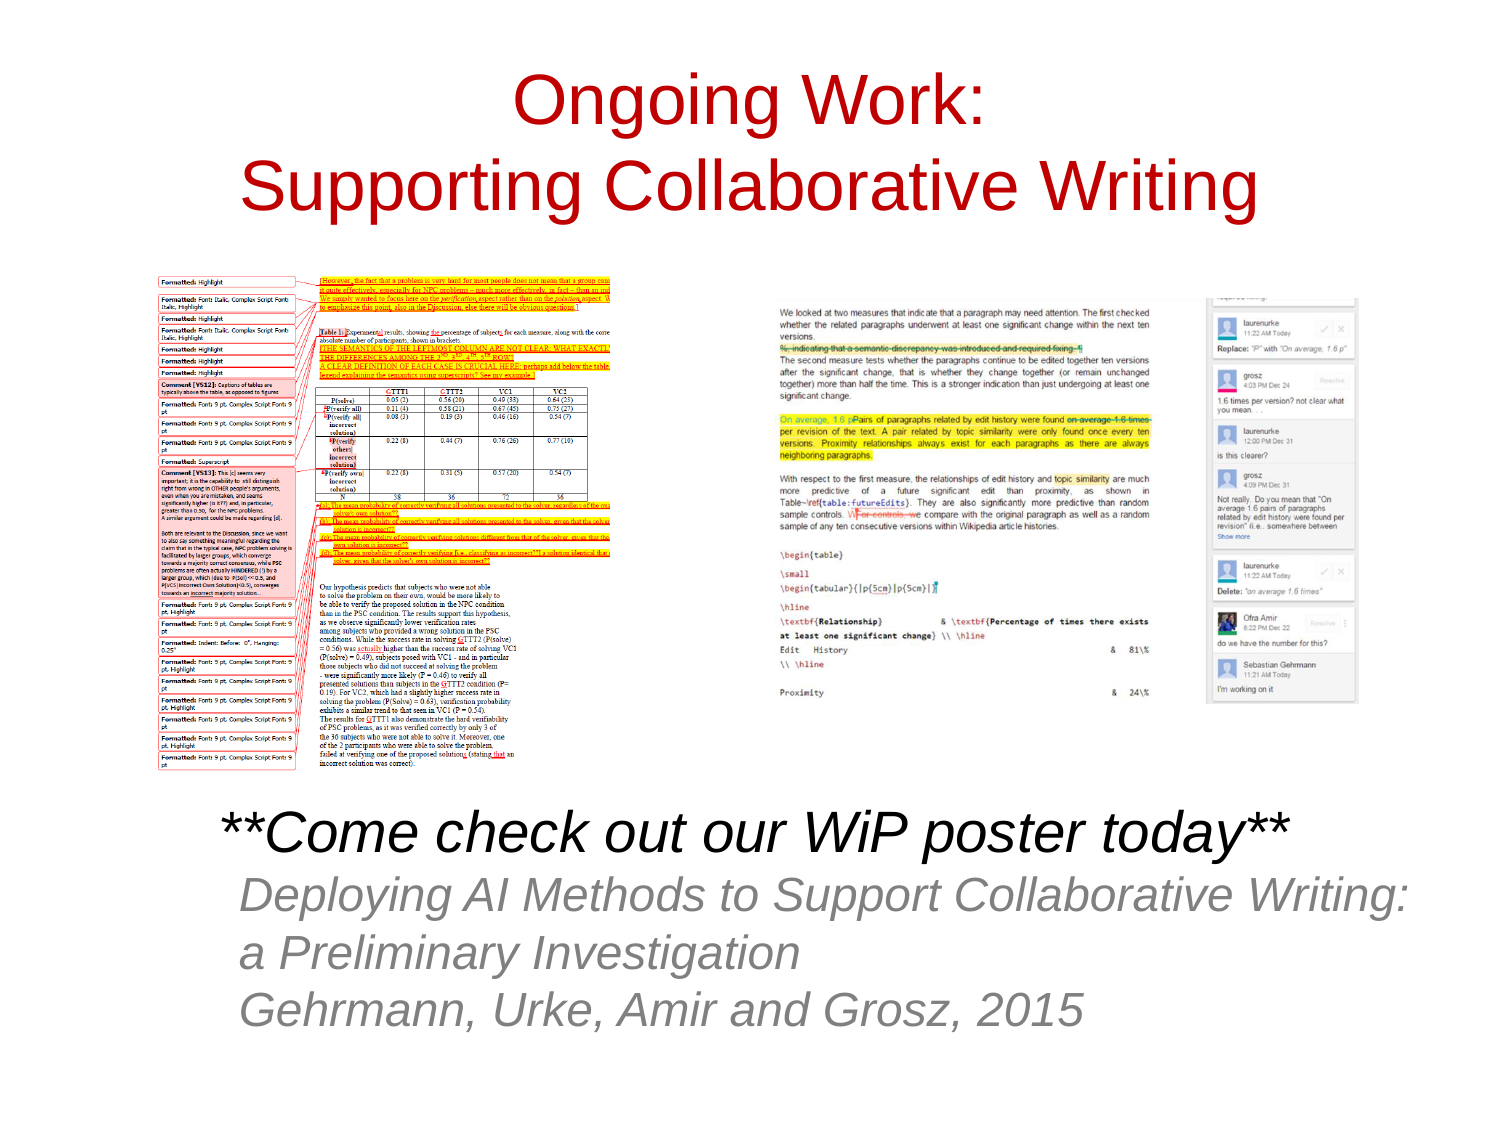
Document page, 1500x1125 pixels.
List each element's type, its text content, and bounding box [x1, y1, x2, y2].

list **Come check out our WiP poster today** Deploying AI Methods to Support Collaborative Writing: a Preliminary Investigation Gehrmann, Urke, Amir and Grosz, 2015 [24, 239, 1500, 1050]
title Ongoing Work: Supporting Collaborative Writing [75, 45, 1425, 233]
picture [149, 262, 643, 777]
picture [774, 298, 1359, 704]
